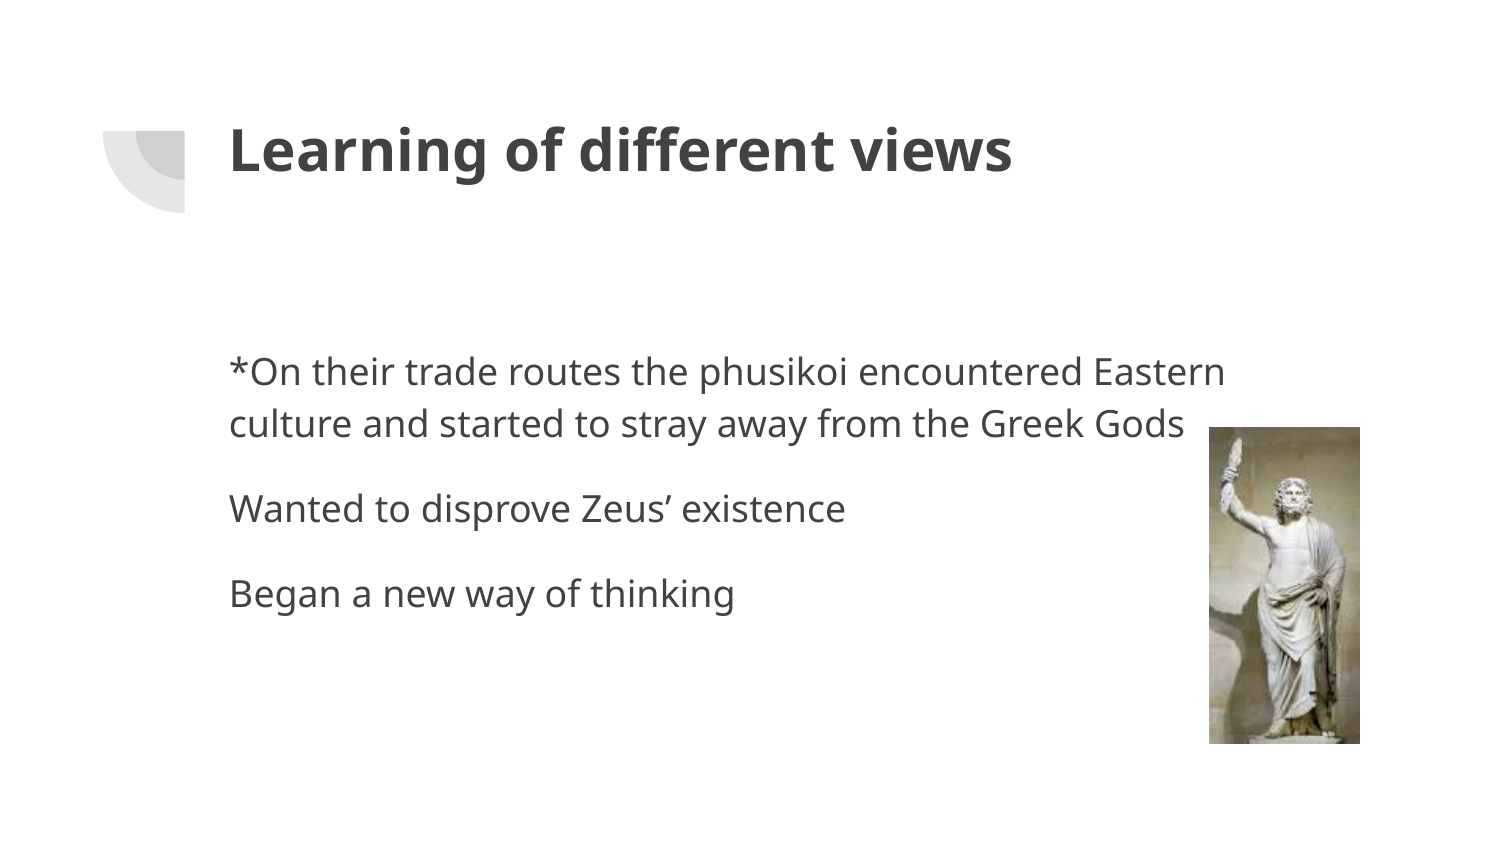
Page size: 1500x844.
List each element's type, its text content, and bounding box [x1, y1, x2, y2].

picture [1209, 427, 1360, 744]
title Learning of different views [213, 98, 1368, 263]
list *On their trade routes the phusikoi encountered Eastern culture and started to stray away from the Greek Gods Wanted to disprove Zeus’ existence Began a new way of thinking [213, 326, 1368, 744]
